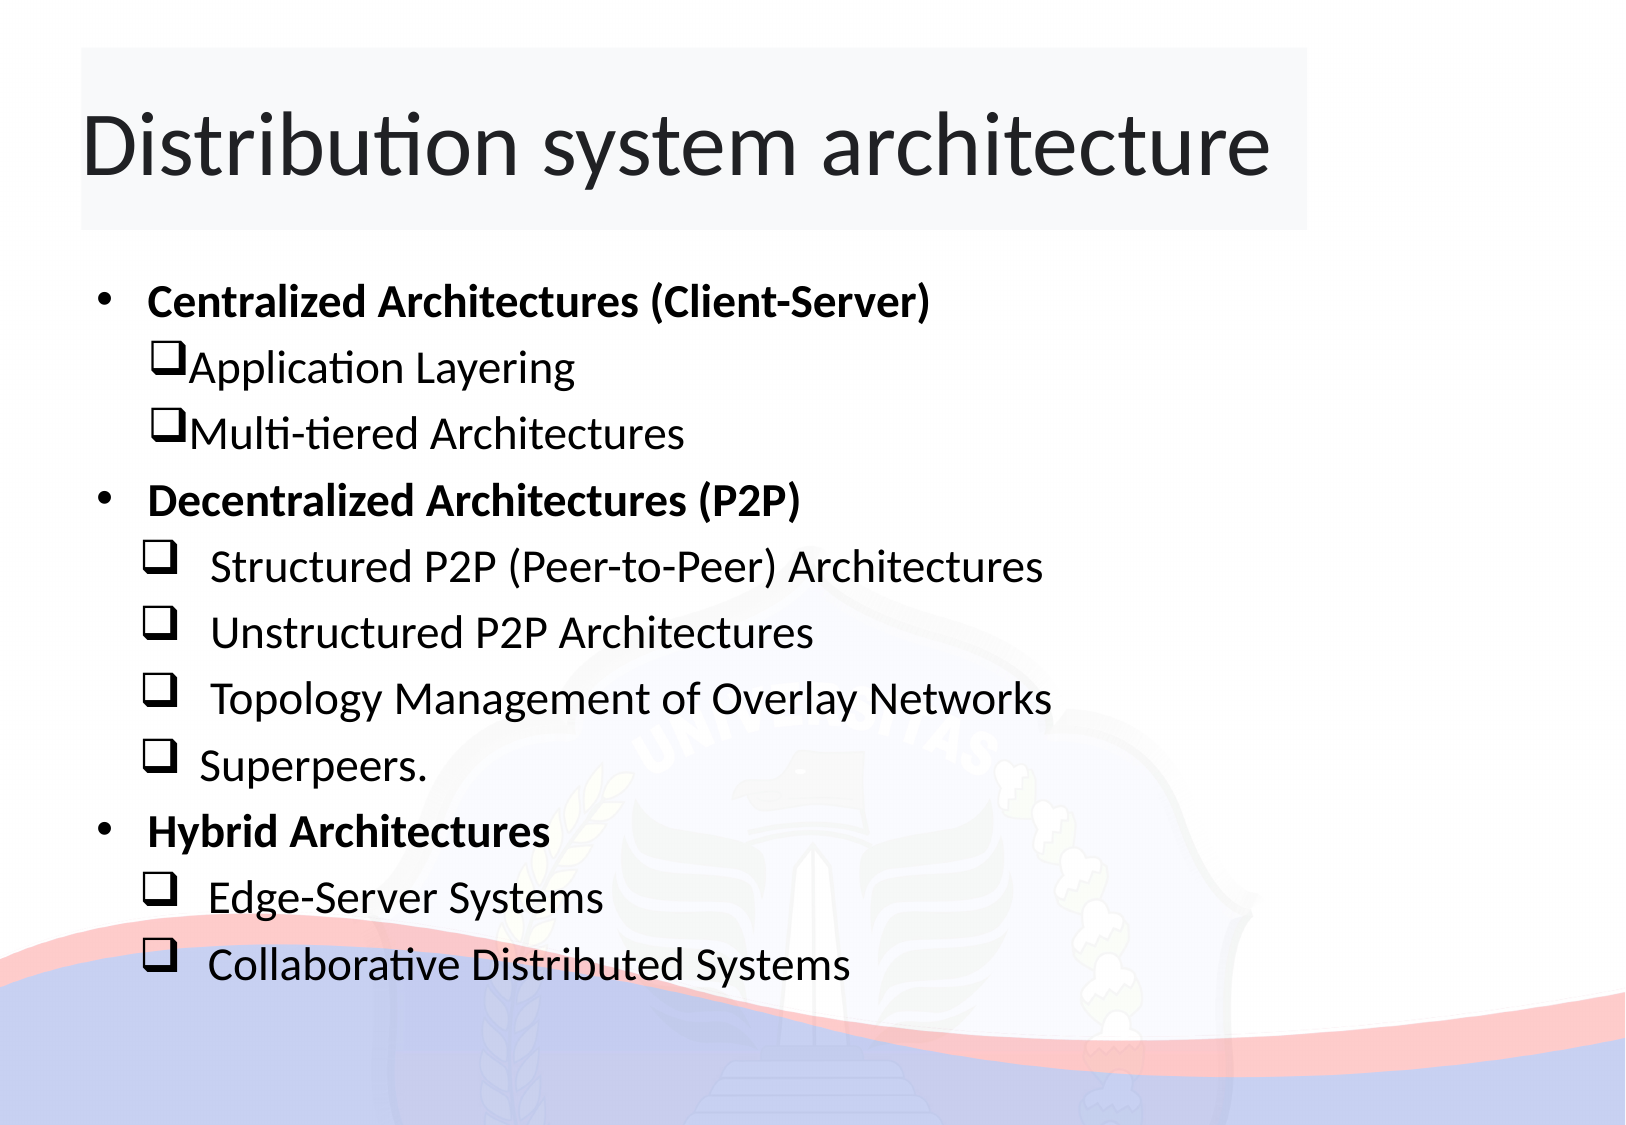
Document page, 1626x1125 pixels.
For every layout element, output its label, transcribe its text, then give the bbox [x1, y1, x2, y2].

picture [0, 0, 1626, 1125]
list Centralized Architectures (Client-Server) Application Layering Multi-tiered Architectures Decentralized Architectures (P2P) Structured P2P (Peer-to-Peer) Architectures Unstructured P2P Architectures Topology Management of Overlay Networks Superpeers. Hybrid Architectures Edge-Server Systems Collaborative Distributed Systems [81, 262, 1544, 1005]
title Distribution system architecture [81, 47, 1308, 230]
